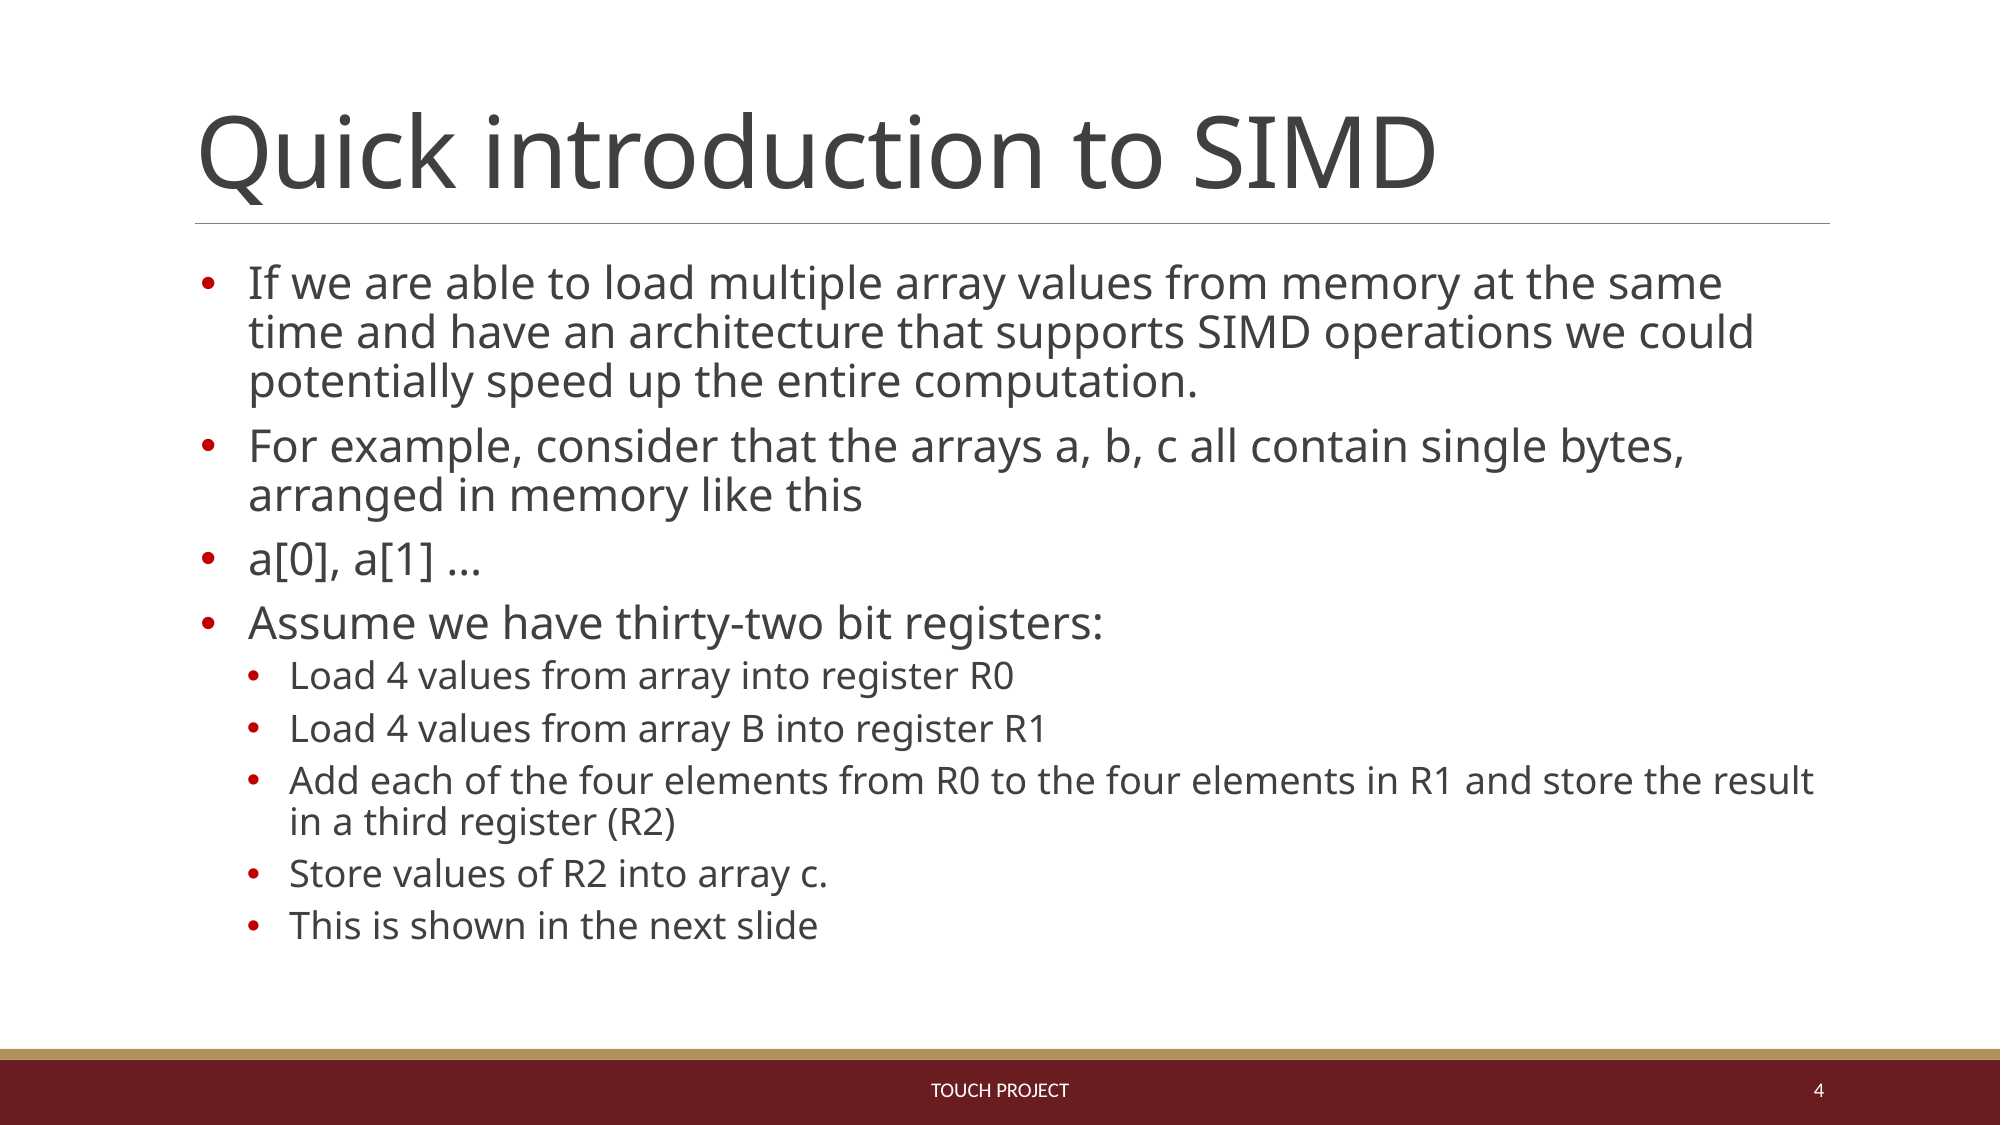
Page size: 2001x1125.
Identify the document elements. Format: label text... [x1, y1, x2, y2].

footer ToUCH Project [604, 1059, 1396, 1120]
list If we are able to load multiple array values from memory at the same time and have an architecture that supports SIMD operations we could potentially speed up the entire computation. For example, consider that the arrays a, b, c all contain single bytes, arranged in memory like this a[0], a[1] … Assume we have thirty-two bit registers: Load 4 values from array into register R0 Load 4 values from array B into register R1 Add each of the four elements from R0 to the four elements in R1 and store the result in a third register (R2) Store values of R2 into array c. This is shown in the next slide [180, 253, 1830, 963]
slide_number 4 [1624, 1059, 1840, 1120]
title Quick introduction to SIMD [180, 47, 1830, 217]
